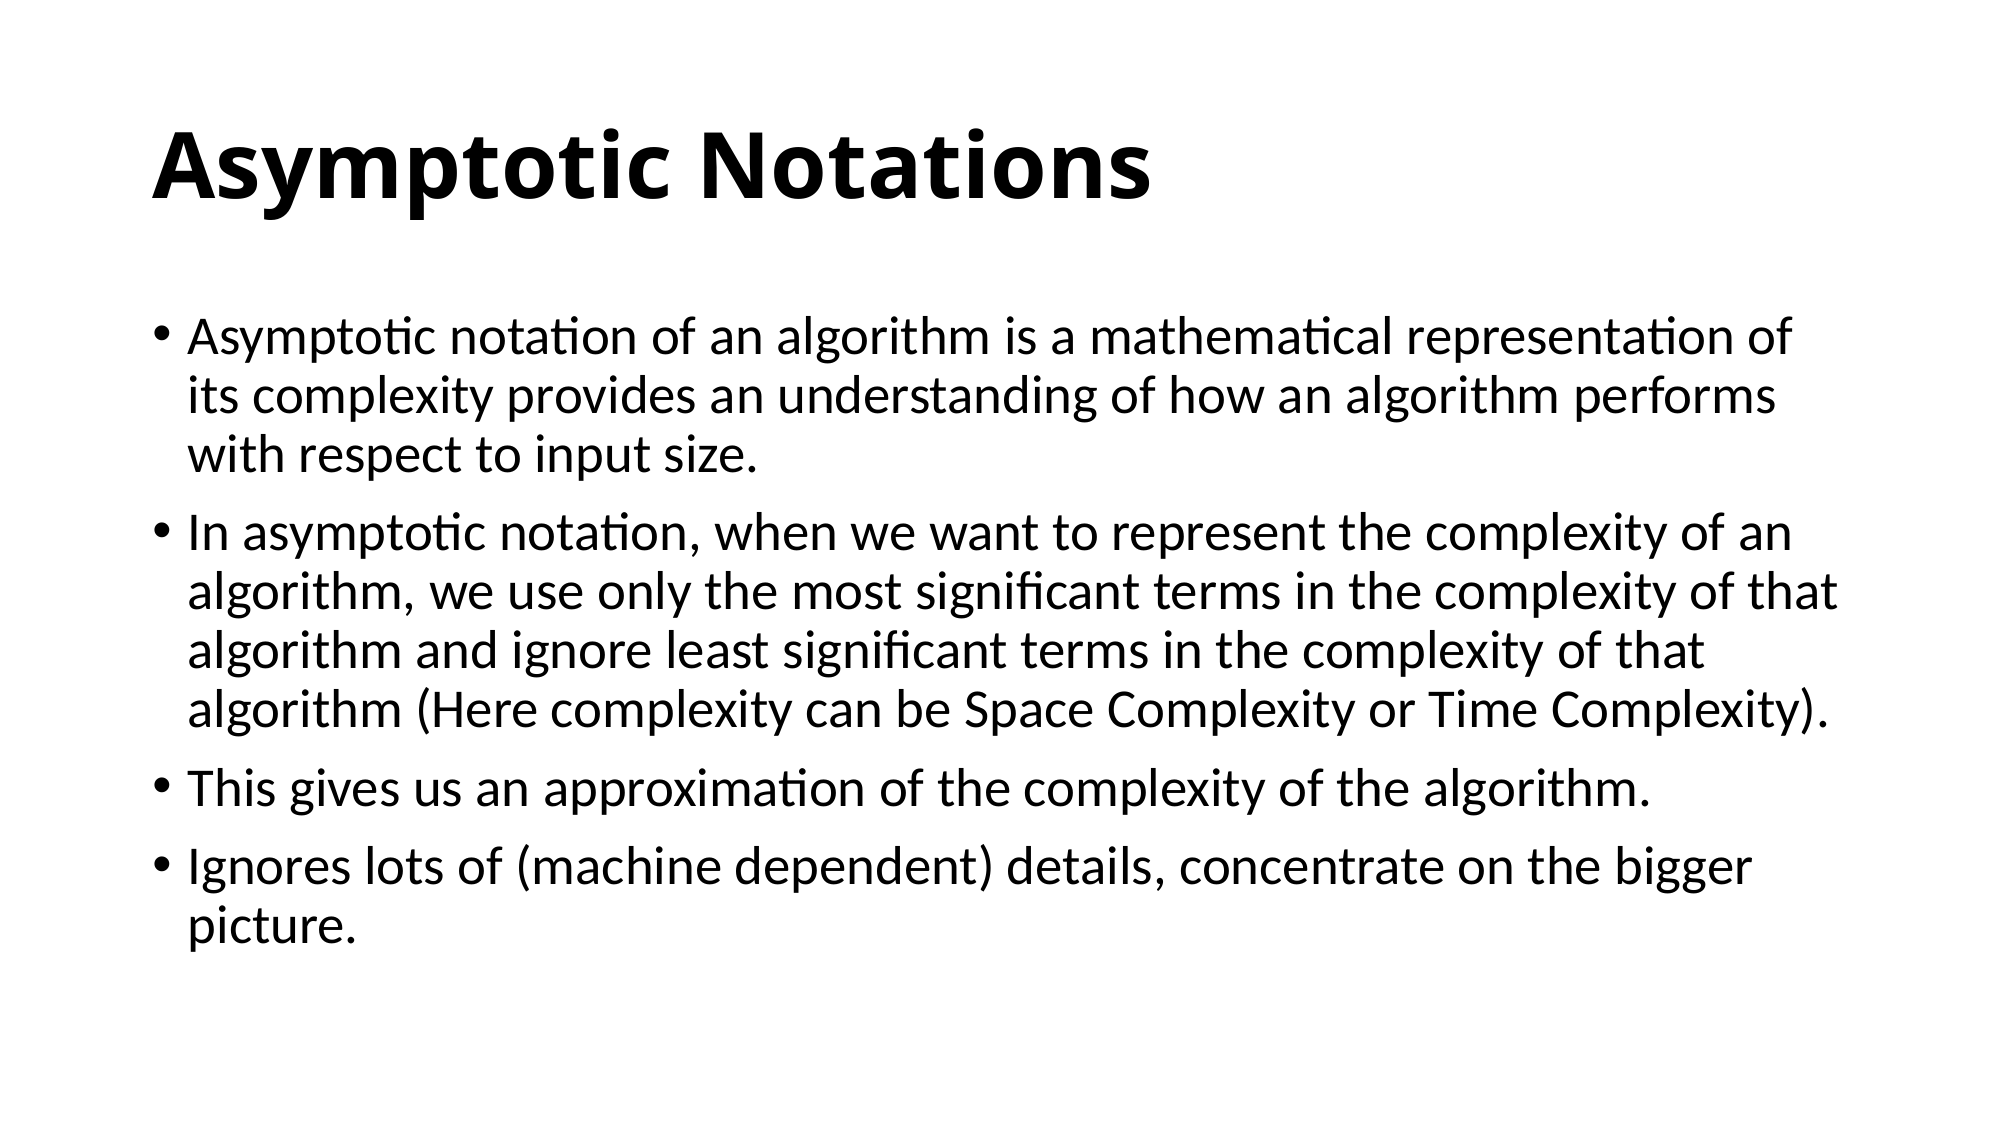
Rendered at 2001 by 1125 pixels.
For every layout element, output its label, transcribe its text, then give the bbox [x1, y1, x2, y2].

title Asymptotic Notations [137, 59, 1863, 278]
list Asymptotic notation of an algorithm is a mathematical representation of its complexity provides an understanding of how an algorithm performs with respect to input size. In asymptotic notation, when we want to represent the complexity of an algorithm, we use only the most significant terms in the complexity of that algorithm and ignore least significant terms in the complexity of that algorithm (Here complexity can be Space Complexity or Time Complexity). This gives us an approximation of the complexity of the algorithm. Ignores lots of (machine dependent) details, concentrate on the bigger picture. [137, 299, 1863, 1014]
